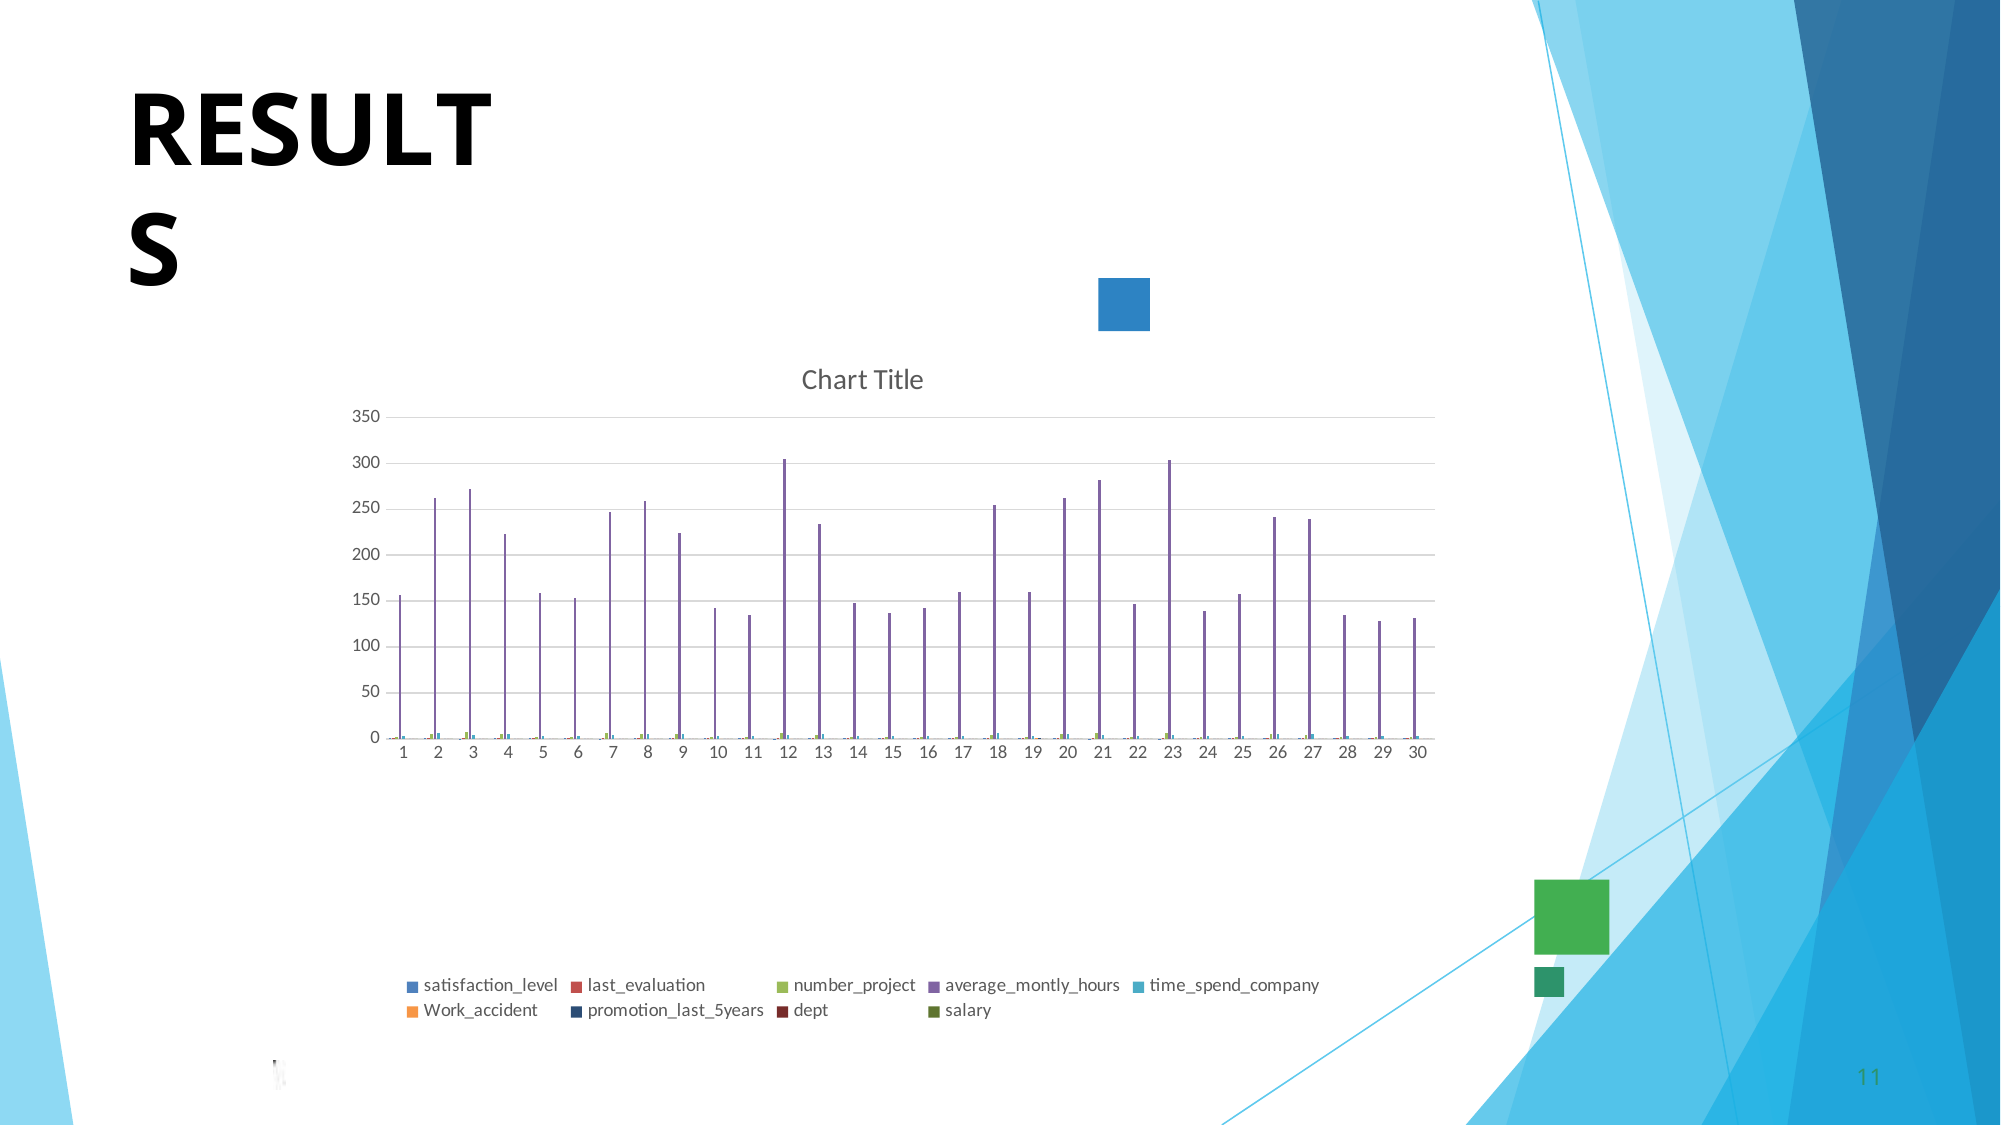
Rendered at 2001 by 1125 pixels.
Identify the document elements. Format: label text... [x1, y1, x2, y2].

picture [273, 1060, 287, 1091]
chart [273, 337, 1453, 1028]
text_box [1098, 278, 1150, 332]
text_box [1534, 967, 1565, 997]
title RESULTS [123, 63, 524, 306]
text_box [1534, 879, 1610, 955]
text_box 11 [1849, 1061, 1888, 1095]
